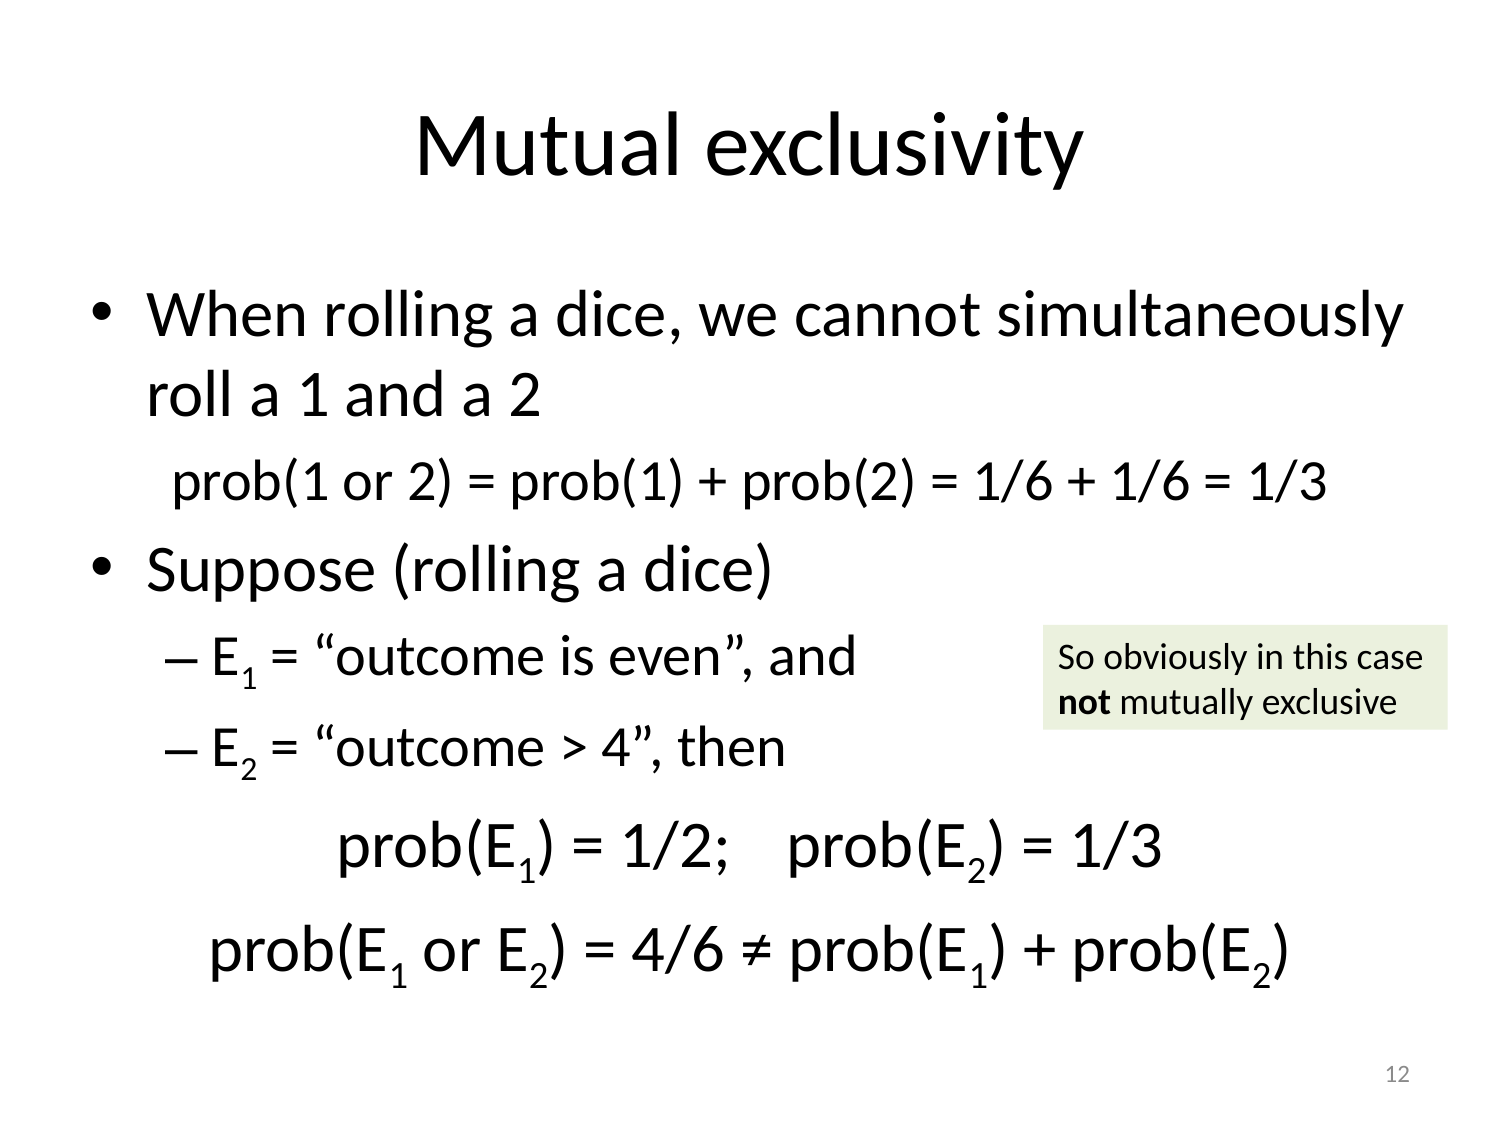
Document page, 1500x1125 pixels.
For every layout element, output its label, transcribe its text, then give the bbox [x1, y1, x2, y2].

text_box So obviously in this case not mutually exclusive [1043, 624, 1448, 730]
slide_number 12 [1074, 1042, 1425, 1103]
title Mutual exclusivity [75, 45, 1425, 233]
list When rolling a dice, we cannot simultaneously roll a 1 and a 2 prob(1 or 2) = prob(1) + prob(2) = 1/6 + 1/6 = 1/3 Suppose (rolling a dice) E1 = “outcome is even”, and E2 = “outcome > 4”, then prob(E1) = 1/2; prob(E2) = 1/3 prob(E1 or E2) = 4/6 ≠ prob(E1) + prob(E2) [75, 262, 1425, 1005]
